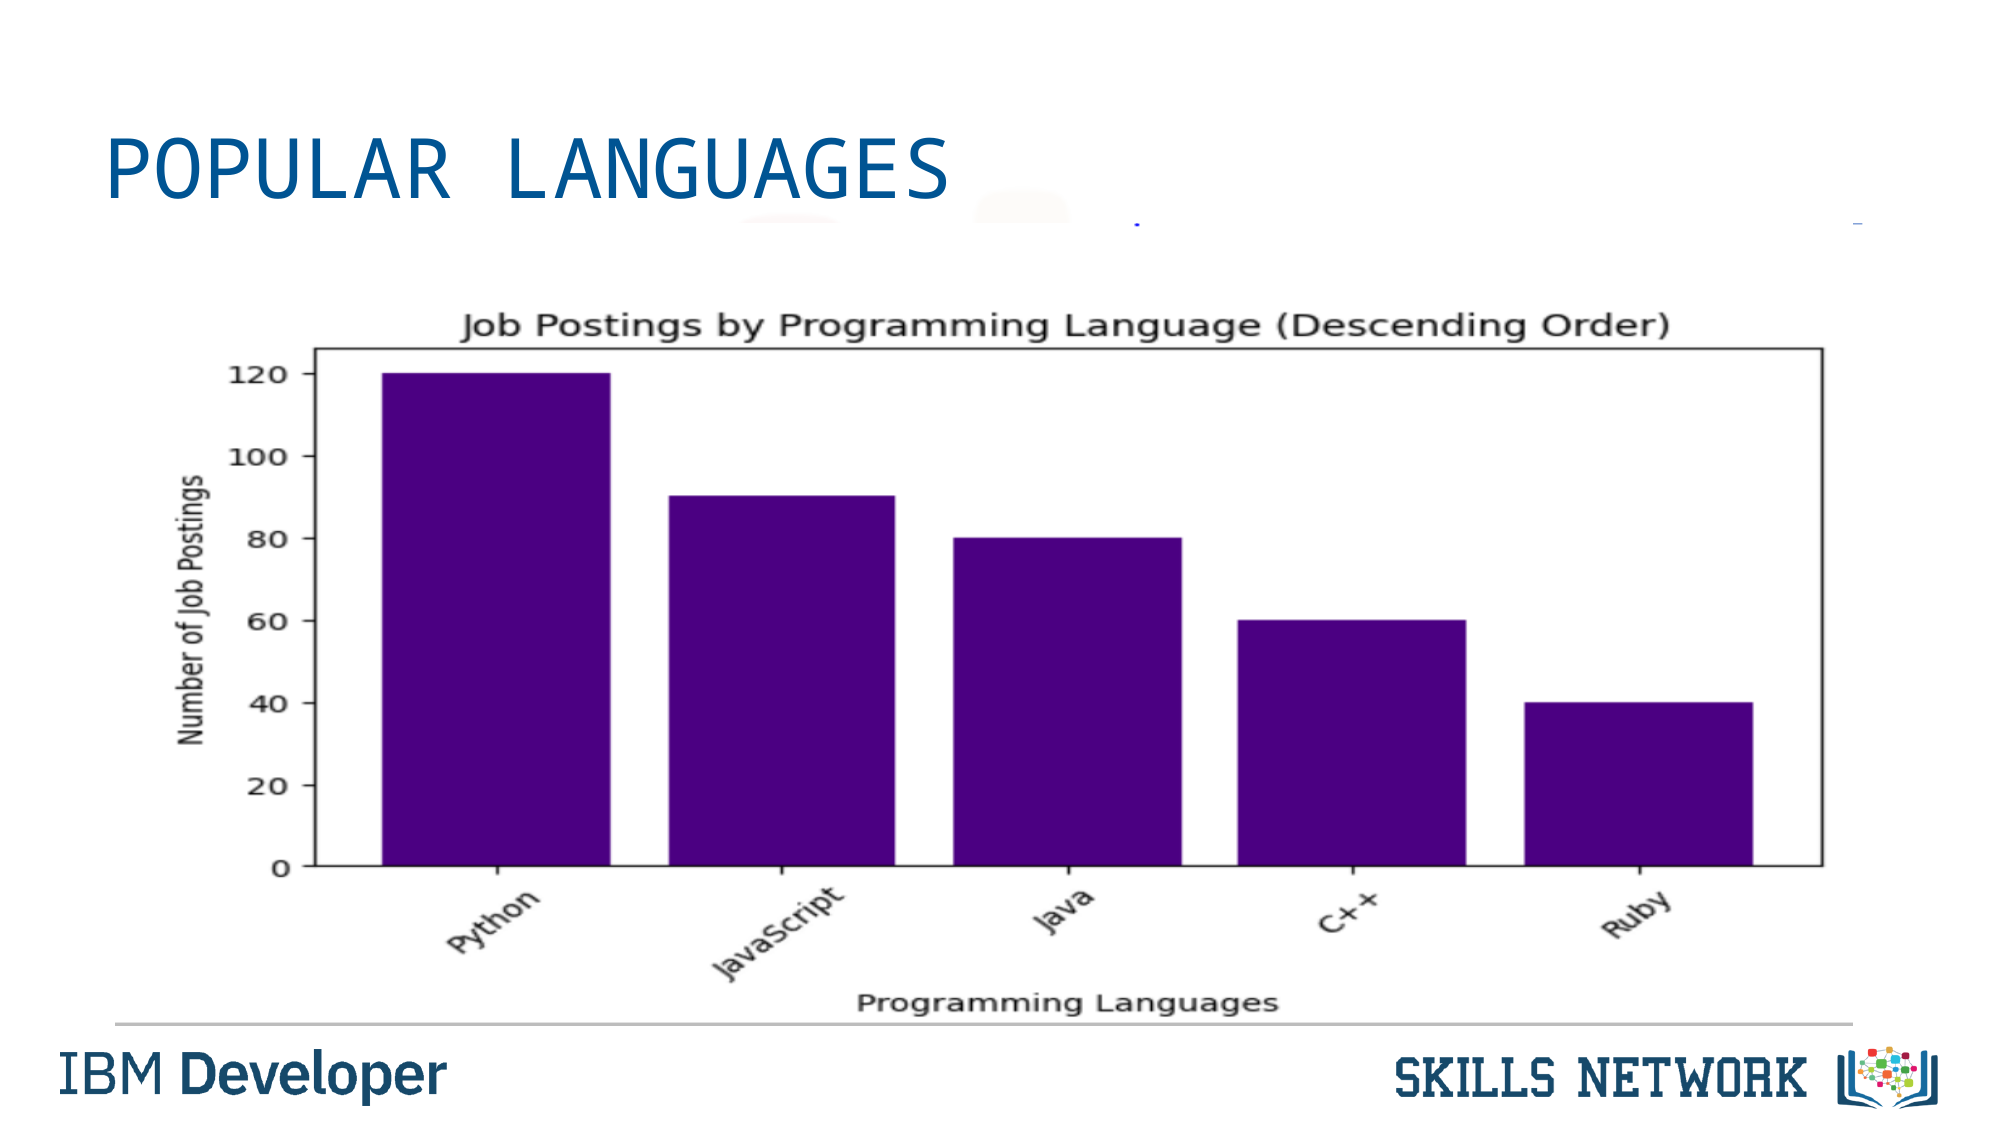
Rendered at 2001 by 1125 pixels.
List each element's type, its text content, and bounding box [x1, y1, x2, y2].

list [115, 223, 1853, 1027]
picture [1390, 1045, 1945, 1111]
title POPULAR LANGUAGES [88, 62, 1061, 281]
picture [55, 1045, 459, 1108]
